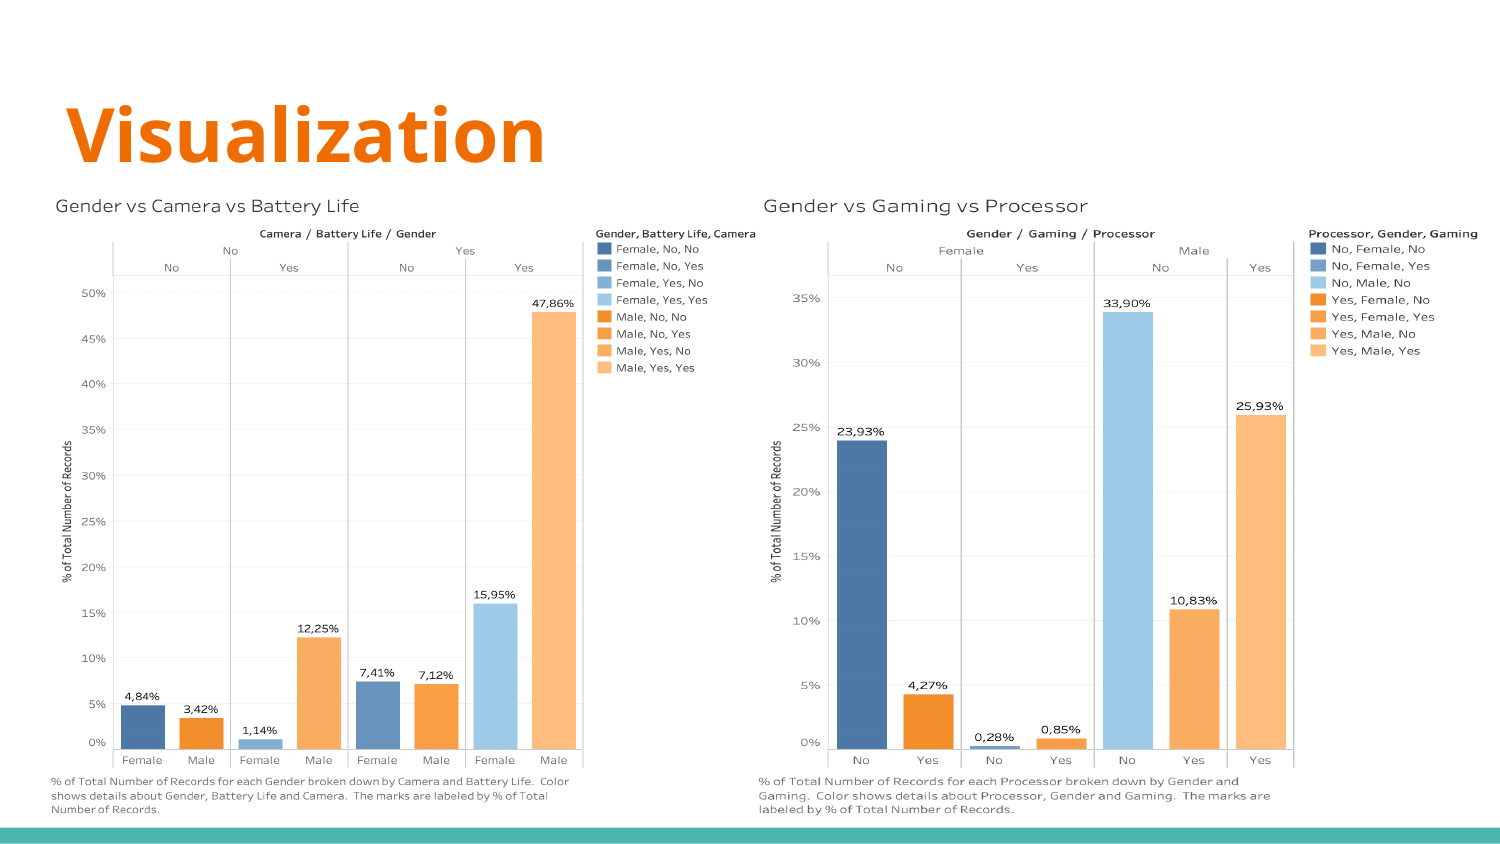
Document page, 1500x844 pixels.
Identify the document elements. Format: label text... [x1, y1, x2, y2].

title Visualization [51, 72, 1449, 187]
picture [50, 188, 1482, 819]
